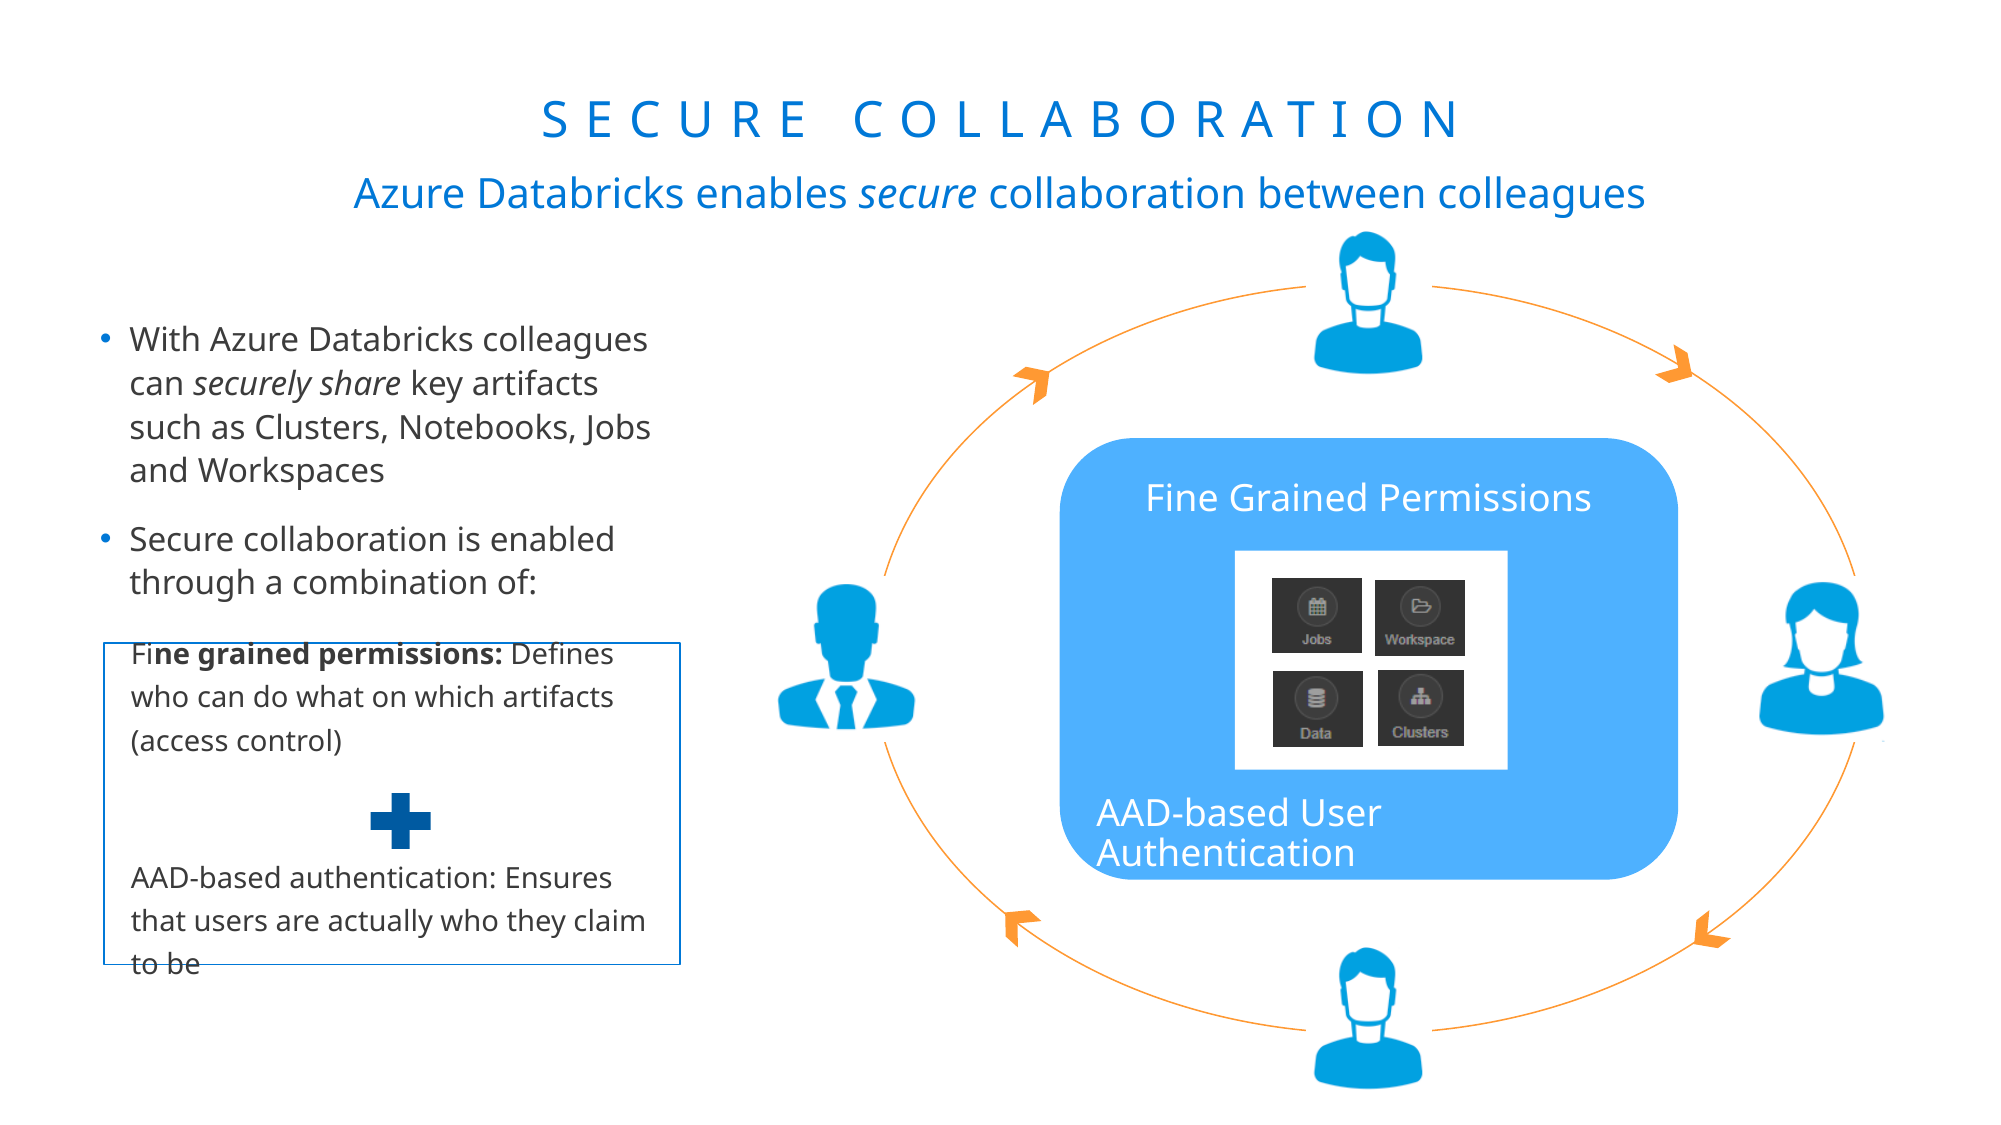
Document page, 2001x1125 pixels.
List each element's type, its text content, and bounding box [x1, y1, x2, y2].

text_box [757, 231, 1897, 1096]
text_box [370, 792, 432, 850]
list Azure Databricks enables secure collaboration between colleagues [43, 158, 1956, 234]
text_box [668, 642, 681, 965]
text_box With Azure Databricks colleagues can securely share key artifacts such as Clusters, Notebooks, Jobs and Workspaces Secure collaboration is enabled through a combination of: Fine grained permissions: Defines who can do what on which artifacts (access control) AAD-based authentication: Ensures that users are actually who they claim to be [85, 307, 668, 989]
title Secure Collaboration [44, 47, 1957, 196]
